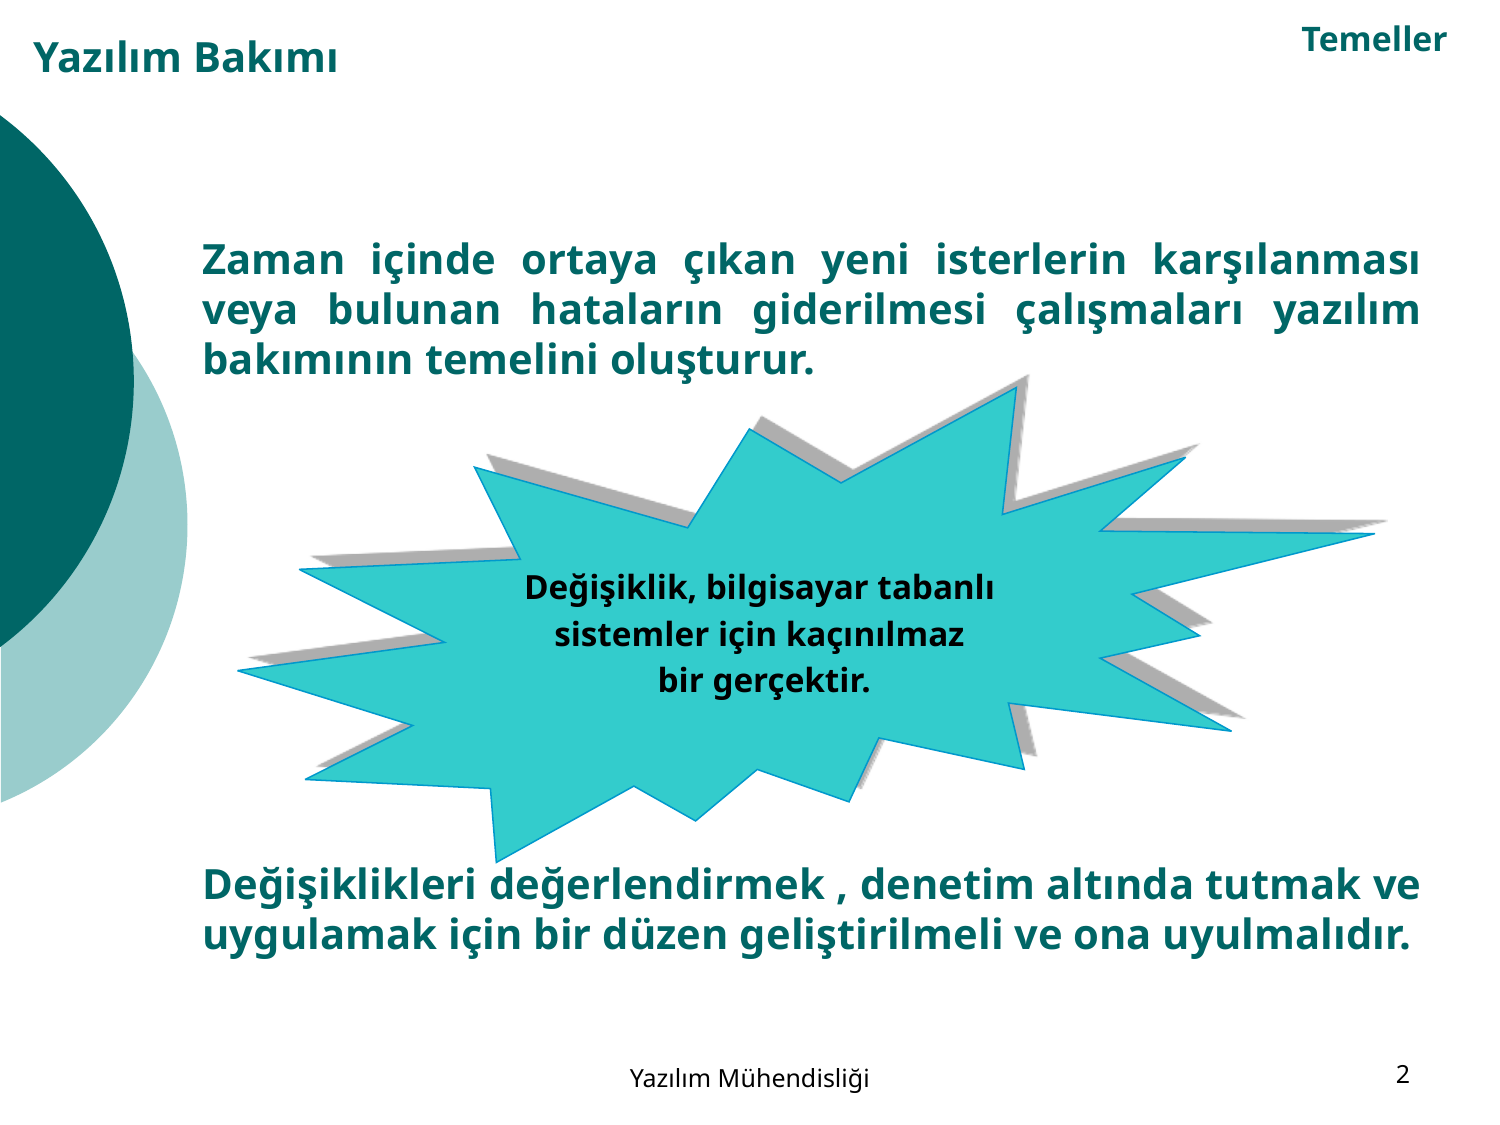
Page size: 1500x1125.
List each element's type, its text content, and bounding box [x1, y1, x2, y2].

footer Yazılım Mühendisliği [512, 1063, 988, 1101]
title Yazılım Bakımı [18, 24, 507, 89]
text_box Temeller [474, 0, 1463, 88]
subtitle Zaman içinde ortaya çıkan yeni isterlerin karşılanması veya bulunan hataların giderilmesi çalışmaları yazılım bakımının temelini oluşturur. Değişiklikleri değerlendirmek , denetim altında tutmak ve uygulamak için bir düzen geliştirilmeli ve ona uyulmalıdır. [187, 174, 1438, 1063]
text_box Değişiklik, bilgisayar tabanlı sistemler için kaçınılmaz bir gerçektir. [237, 387, 1375, 863]
slide_number 2 [1074, 1063, 1426, 1101]
